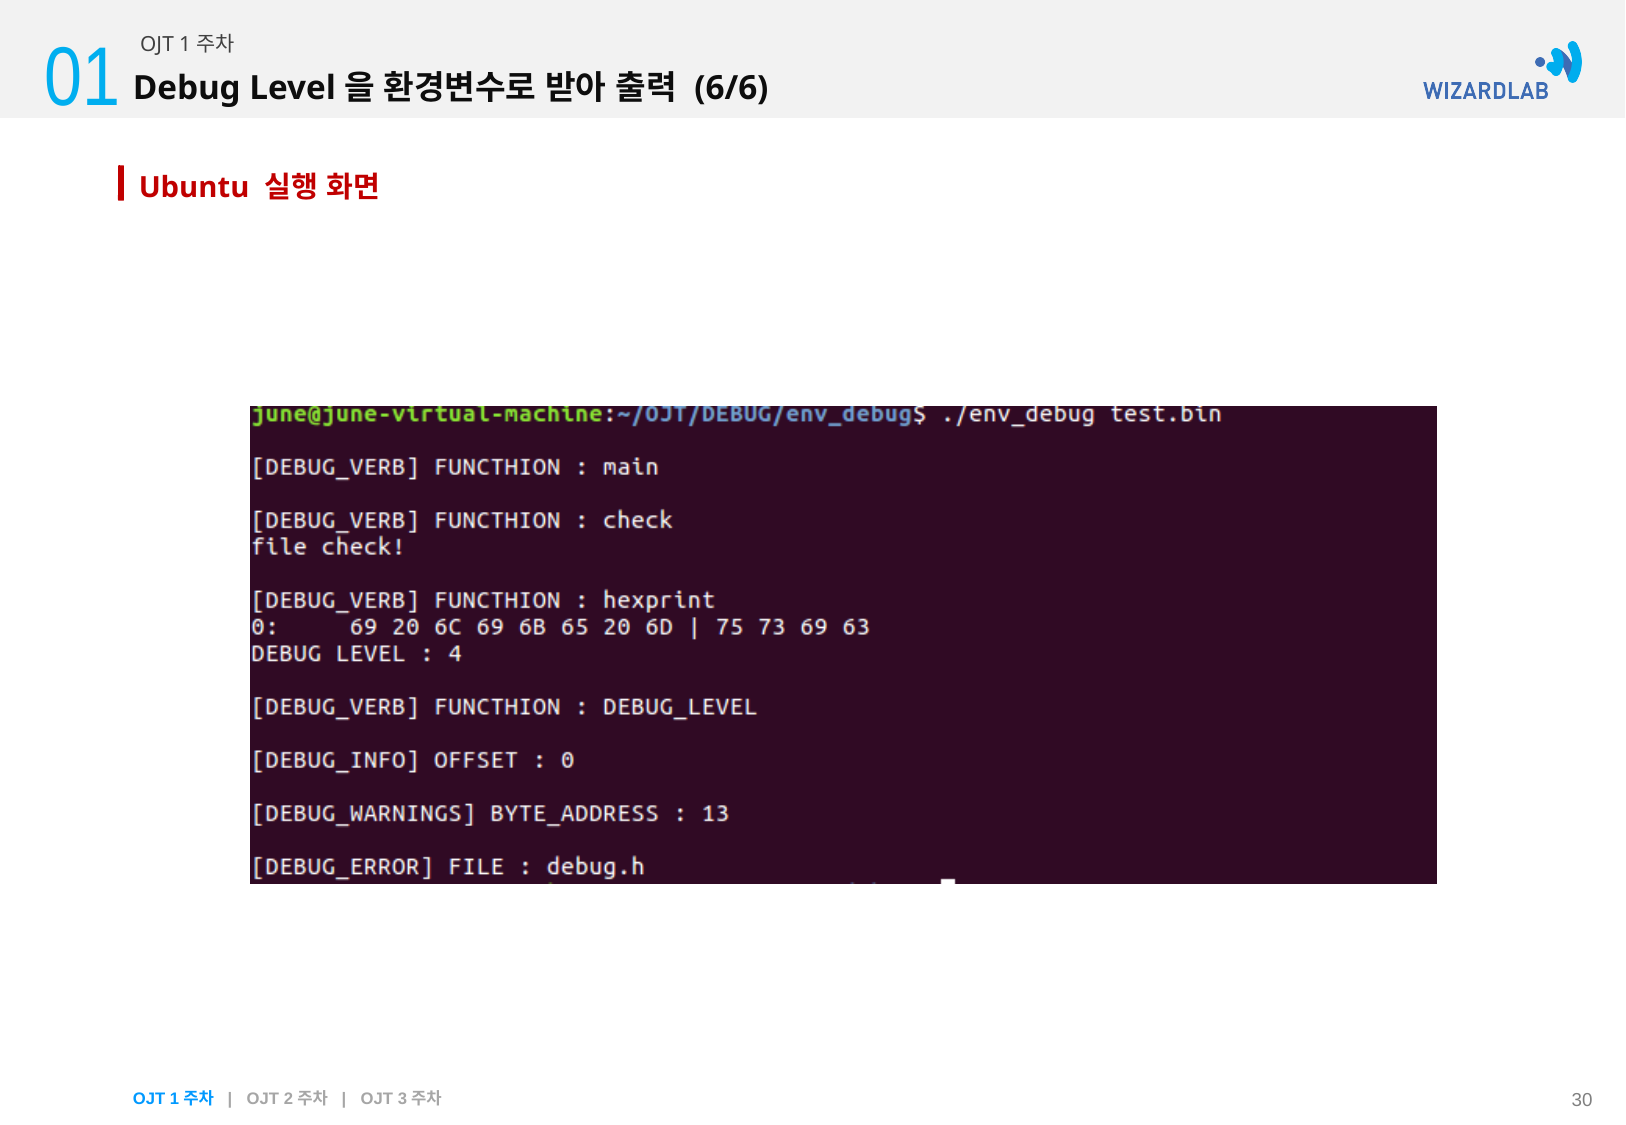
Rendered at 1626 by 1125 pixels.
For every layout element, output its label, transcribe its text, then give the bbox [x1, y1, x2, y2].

picture [1577, 72, 1582, 83]
picture [250, 406, 1437, 884]
picture [1423, 41, 1571, 99]
text_box OJT 1주차 | OJT 2주차 | OJT 3주차 [118, 1080, 1625, 1116]
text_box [29, 11, 1109, 134]
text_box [117, 165, 597, 210]
picture [1576, 41, 1582, 52]
